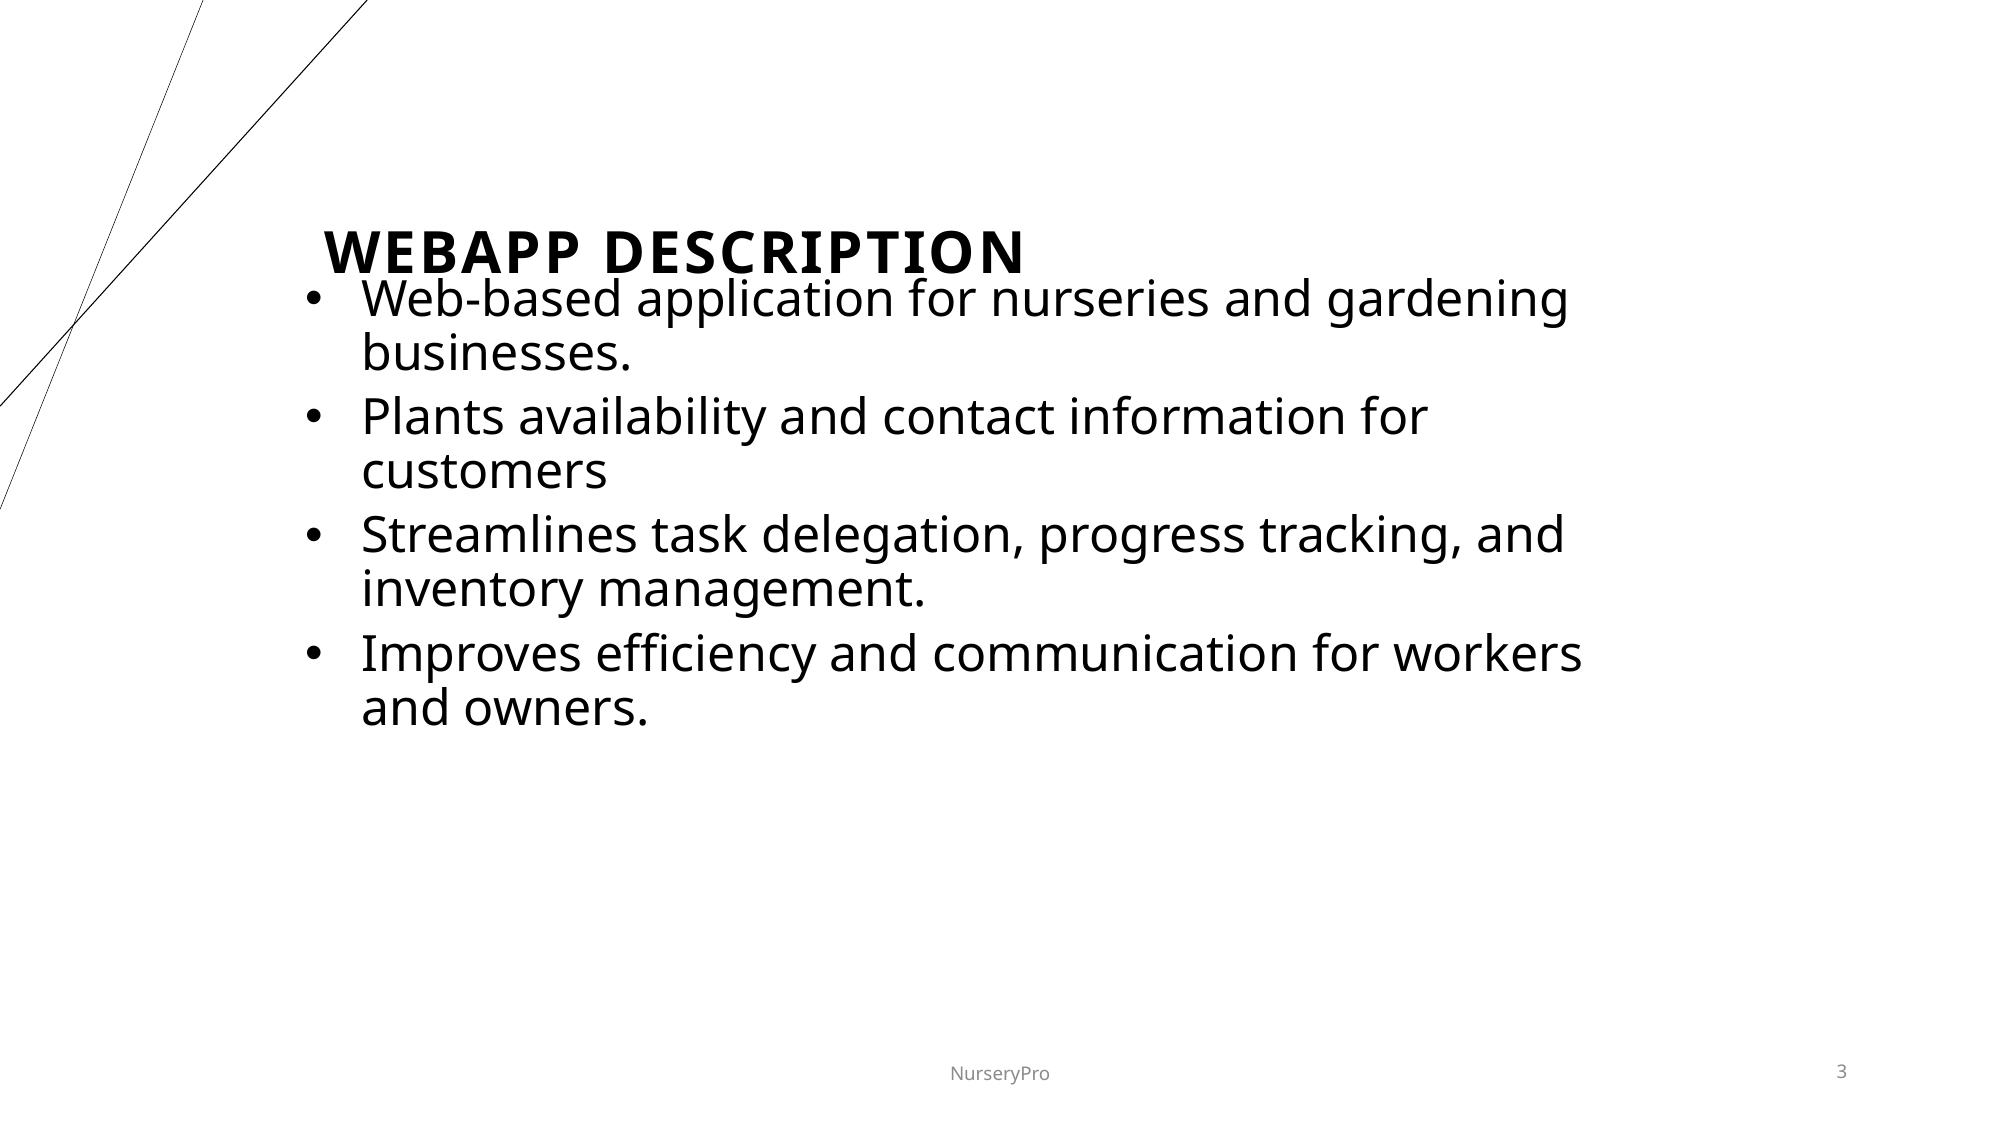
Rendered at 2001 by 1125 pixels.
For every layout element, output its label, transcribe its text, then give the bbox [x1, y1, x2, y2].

title WebApp Description [309, 146, 1691, 364]
slide_number 3 [1412, 1042, 1863, 1103]
footer NurseryPro [662, 1042, 1338, 1103]
list Web-based application for nurseries and gardening businesses. Plants availability and contact information for customers Streamlines task delegation, progress tracking, and inventory management. Improves efficiency and communication for workers and owners. [215, 333, 1659, 902]
